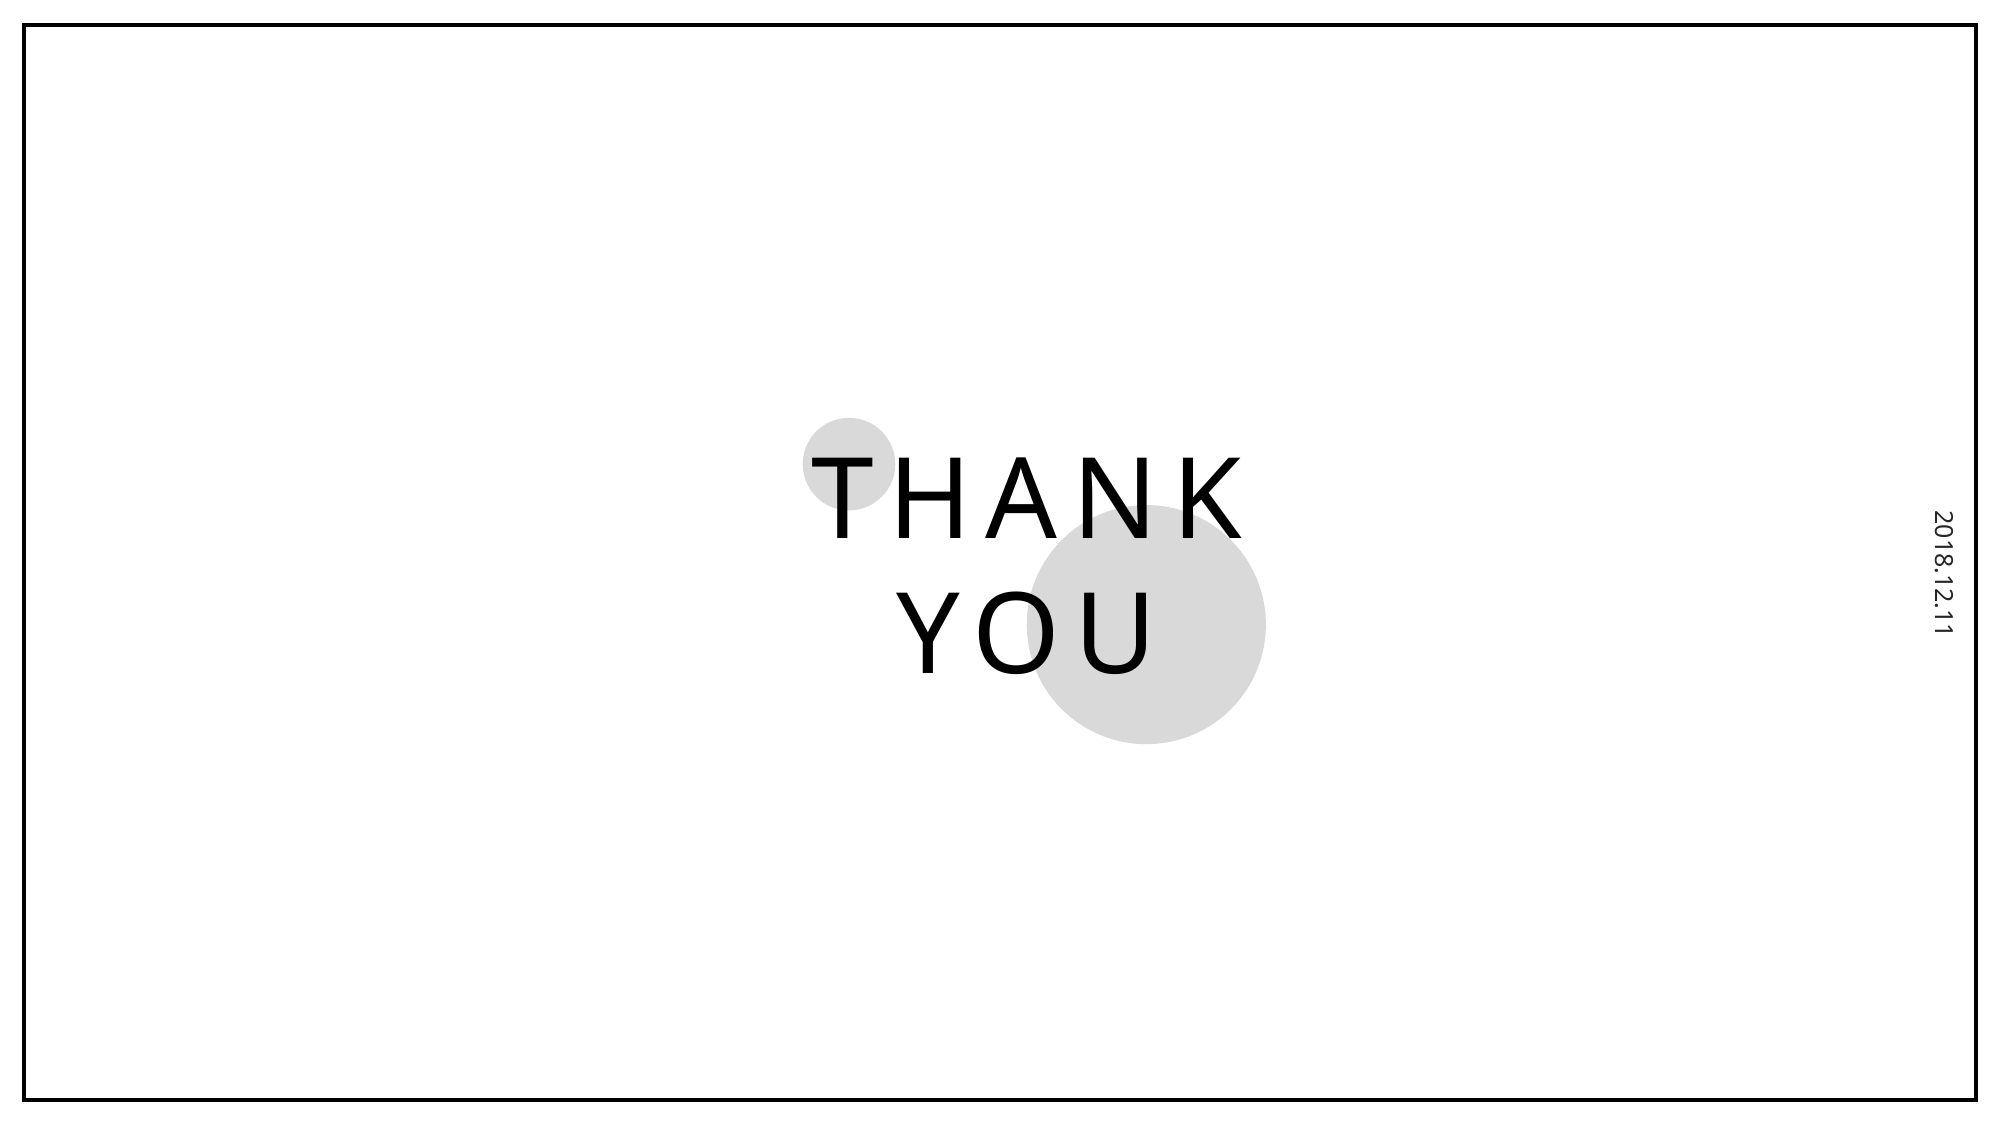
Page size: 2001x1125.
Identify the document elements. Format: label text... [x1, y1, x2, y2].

text_box THANK YOU [767, 418, 1286, 704]
text_box [23, 24, 1977, 1101]
text_box [1055, 704, 1238, 746]
text_box 2018.12.11 [1922, 495, 1968, 653]
